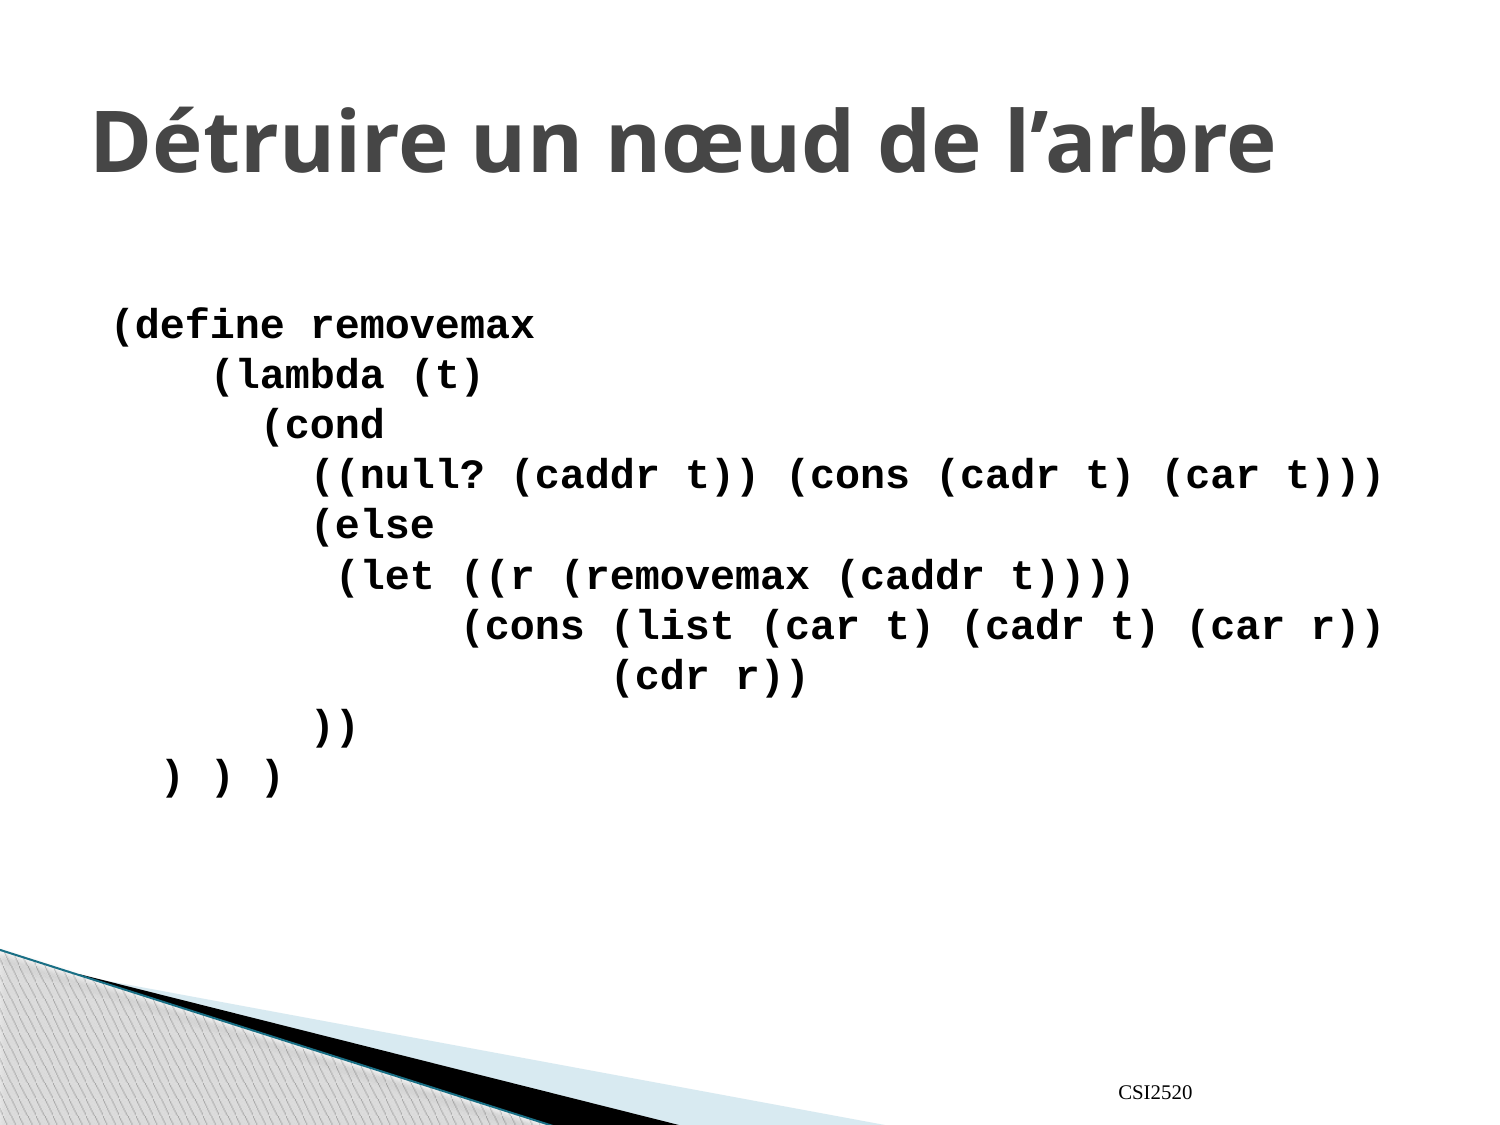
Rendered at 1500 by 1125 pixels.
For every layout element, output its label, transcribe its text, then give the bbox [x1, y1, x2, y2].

title Détruire un nœud de l’arbre [75, 45, 1425, 233]
text_box (define removemax (lambda (t) (cond ((null? (caddr t)) (cons (cadr t) (car t))) (else (let ((r (removemax (caddr t)))) (cons (list (car t) (cadr t) (car r)) (cdr r)) )) ) ) ) [95, 289, 1425, 805]
slide_number CSI2520 [1103, 1051, 1419, 1112]
